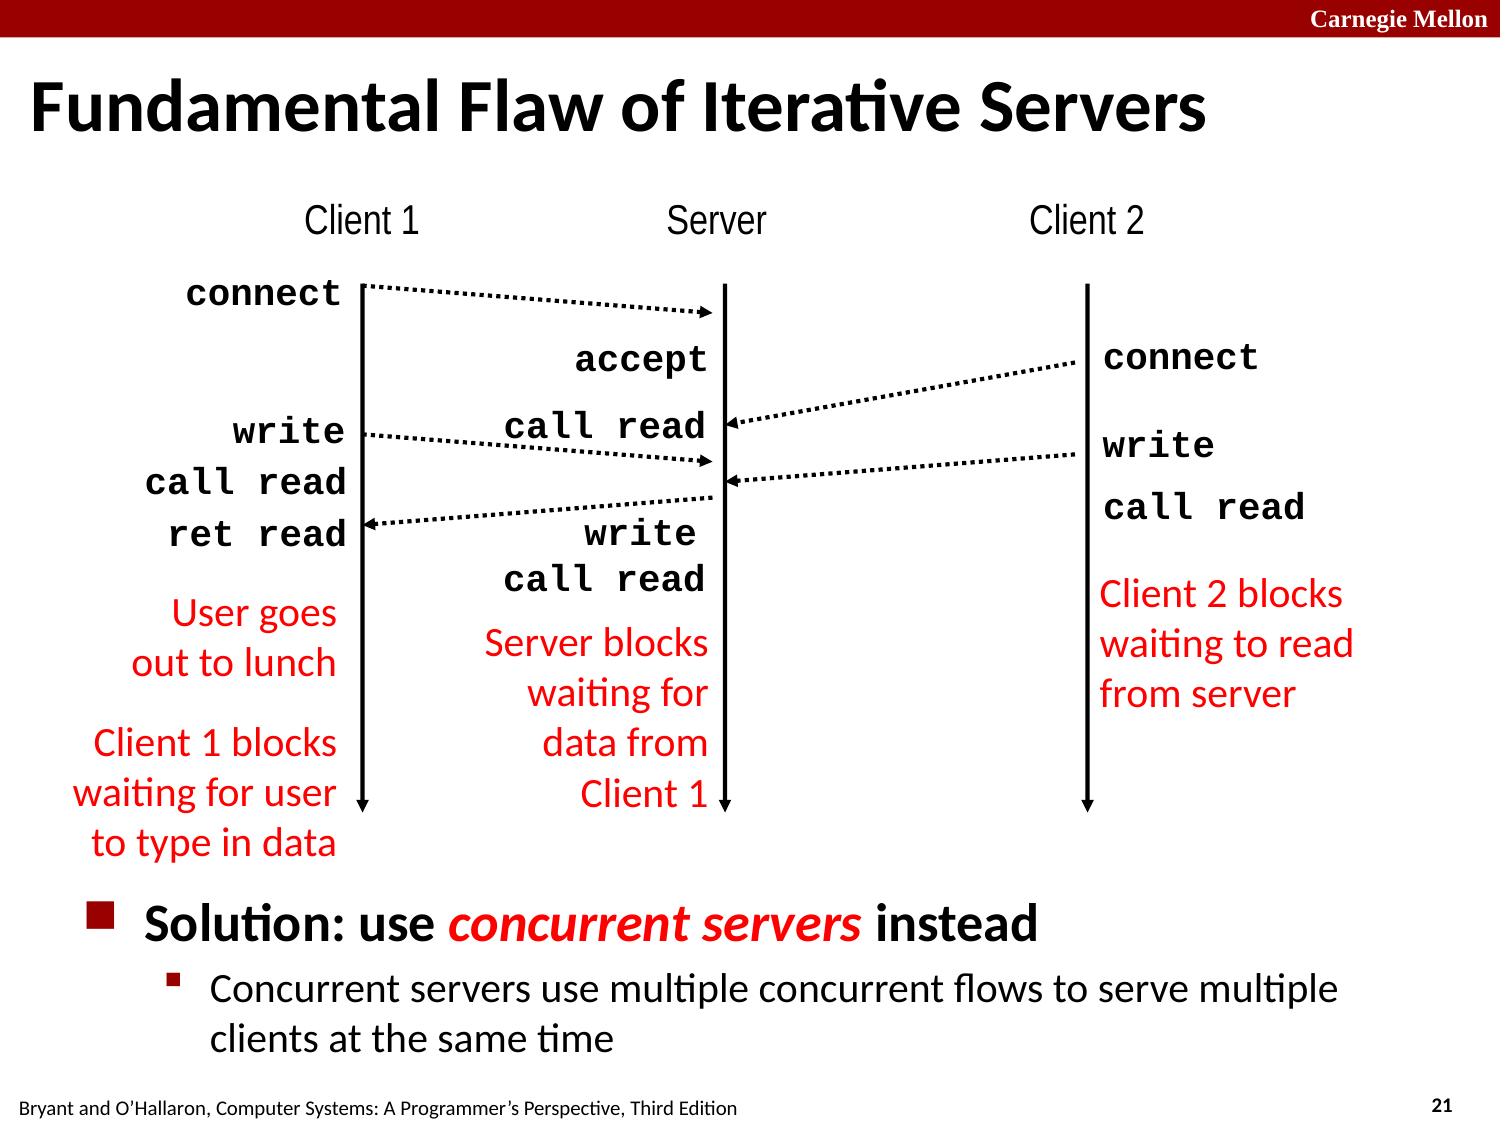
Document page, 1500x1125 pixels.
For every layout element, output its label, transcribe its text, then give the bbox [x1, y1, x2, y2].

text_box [362, 283, 1088, 813]
title Fundamental Flaw of Iterative Servers [15, 54, 1492, 150]
text_box write [1091, 412, 1231, 473]
text_box Server [651, 185, 783, 251]
list Solution: use concurrent servers instead Concurrent servers use multiple concurrent flows to serve multiple clients at the same time [72, 880, 1463, 1070]
text_box Client 2 blocks waiting to read from server [1091, 558, 1379, 724]
text_box Client 2 [1014, 185, 1160, 251]
text_box User goes out to lunch Client 1 blocks waiting for user to type in data [57, 577, 352, 873]
text_box connect [1091, 324, 1276, 385]
text_box call read [129, 449, 357, 510]
text_box write [217, 398, 357, 449]
text_box Client 1 [289, 185, 435, 251]
text_box call read [1091, 474, 1321, 535]
text_box connect [170, 260, 358, 321]
text_box ret read [151, 501, 357, 562]
